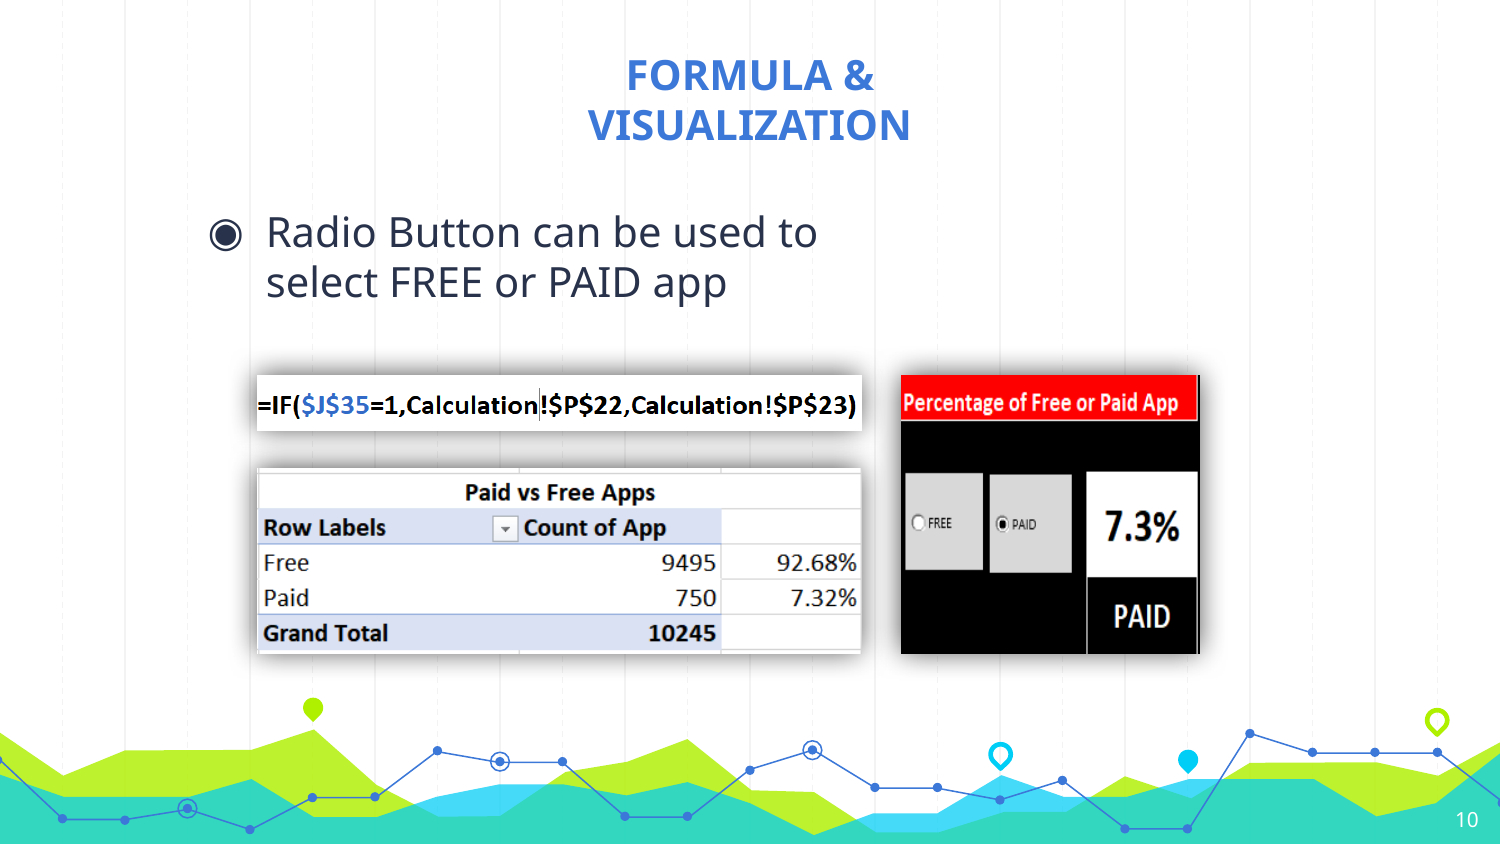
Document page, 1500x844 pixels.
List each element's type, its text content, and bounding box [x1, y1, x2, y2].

title FORMULA & VISUALIZATION [498, 78, 1002, 164]
picture [257, 375, 862, 432]
picture [901, 375, 1201, 654]
slide_number 10 [1403, 791, 1494, 844]
picture [257, 467, 862, 654]
list Radio Button can be used to select FREE or PAID app [175, 190, 916, 340]
